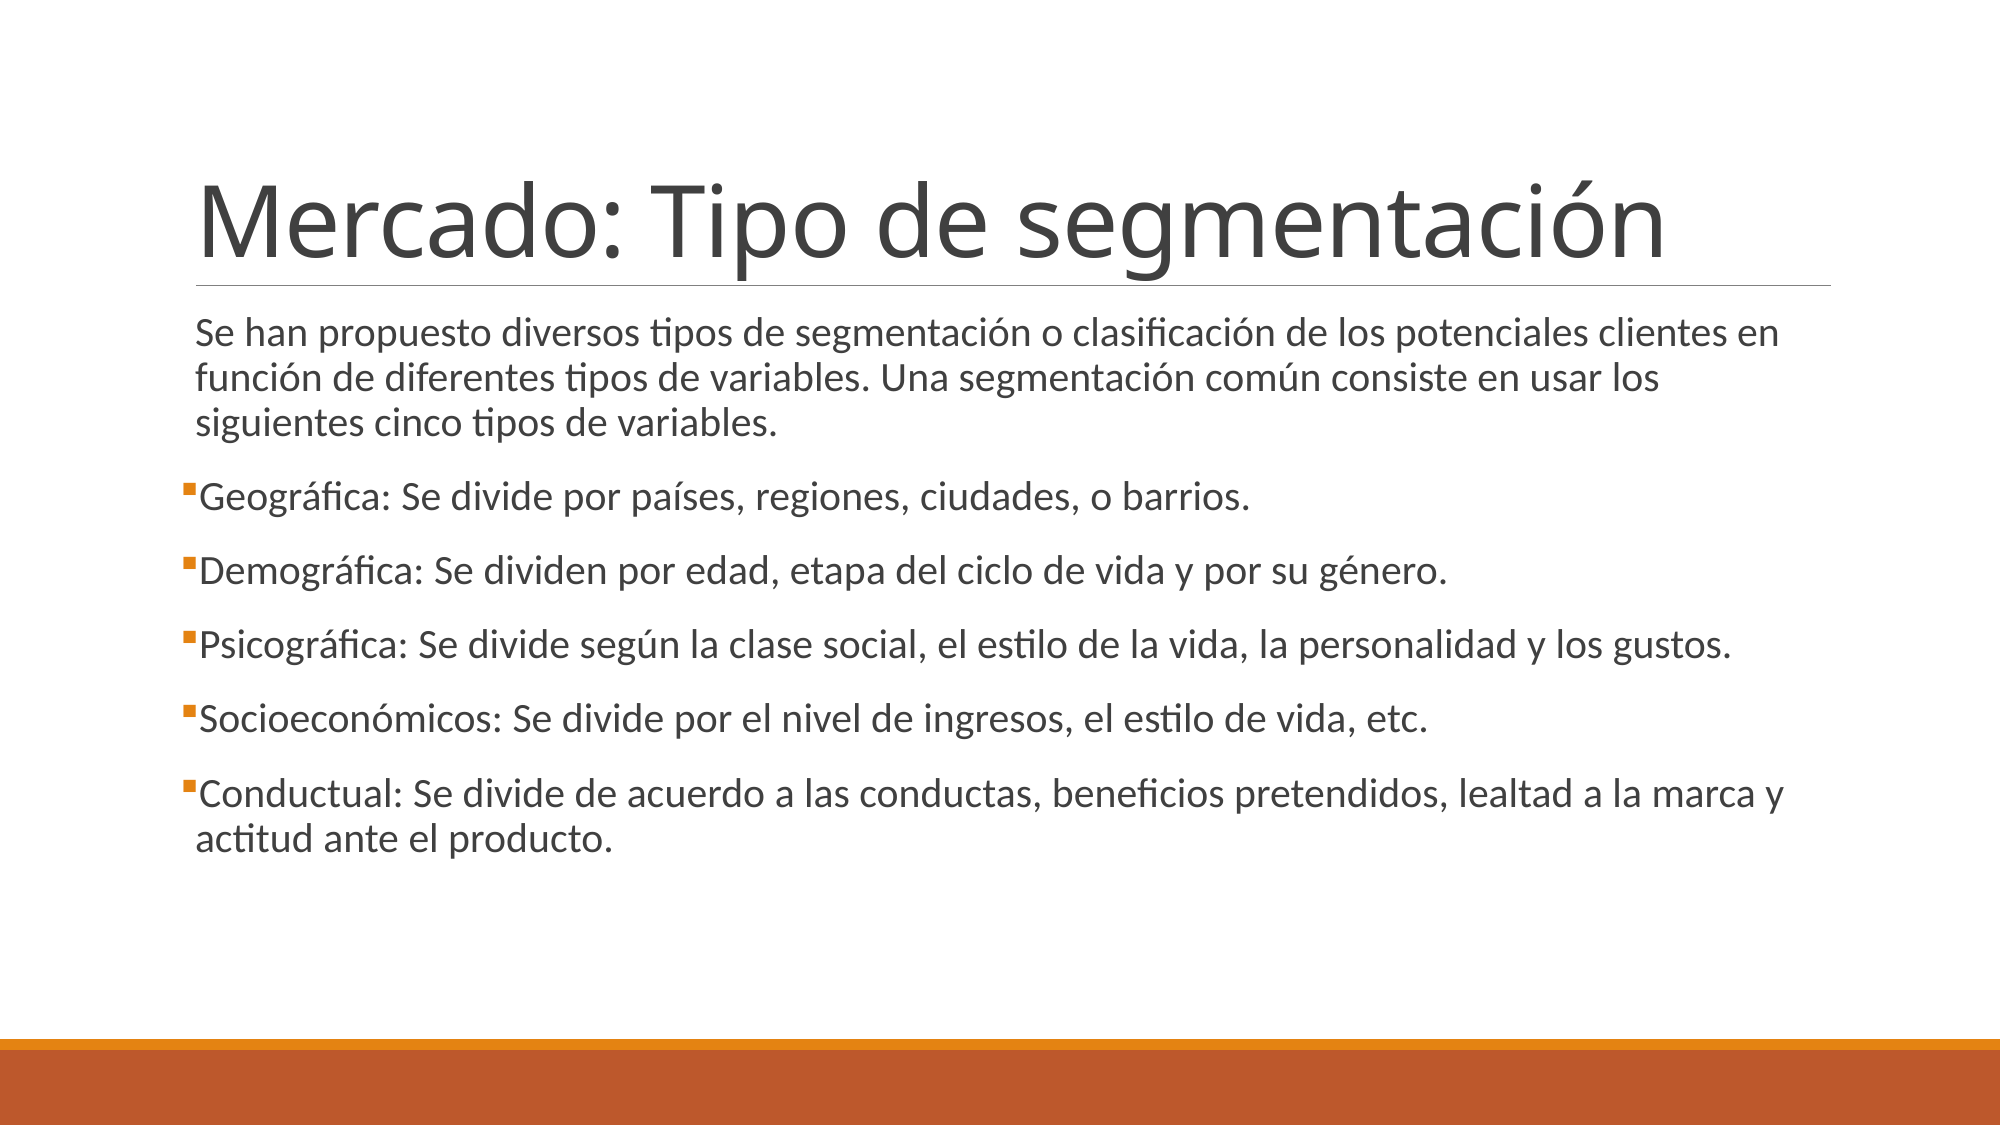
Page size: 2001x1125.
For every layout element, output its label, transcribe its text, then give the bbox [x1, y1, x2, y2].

list Se han propuesto diversos tipos de segmentación o clasificación de los potenciales clientes en función de diferentes tipos de variables. Una segmentación común consiste en usar los siguientes cinco tipos de variables. Geográfica: Se divide por países, regiones, ciudades, o barrios. Demográfica: Se dividen por edad, etapa del ciclo de vida y por su género. Psicográfica: Se divide según la clase social, el estilo de la vida, la personalidad y los gustos. Socioeconómicos: Se divide por el nivel de ingresos, el estilo de vida, etc. Conductual: Se divide de acuerdo a las conductas, beneficios pretendidos, lealtad a la marca y actitud ante el producto. [180, 302, 1830, 963]
title Mercado: Tipo de segmentación [180, 47, 1830, 285]
